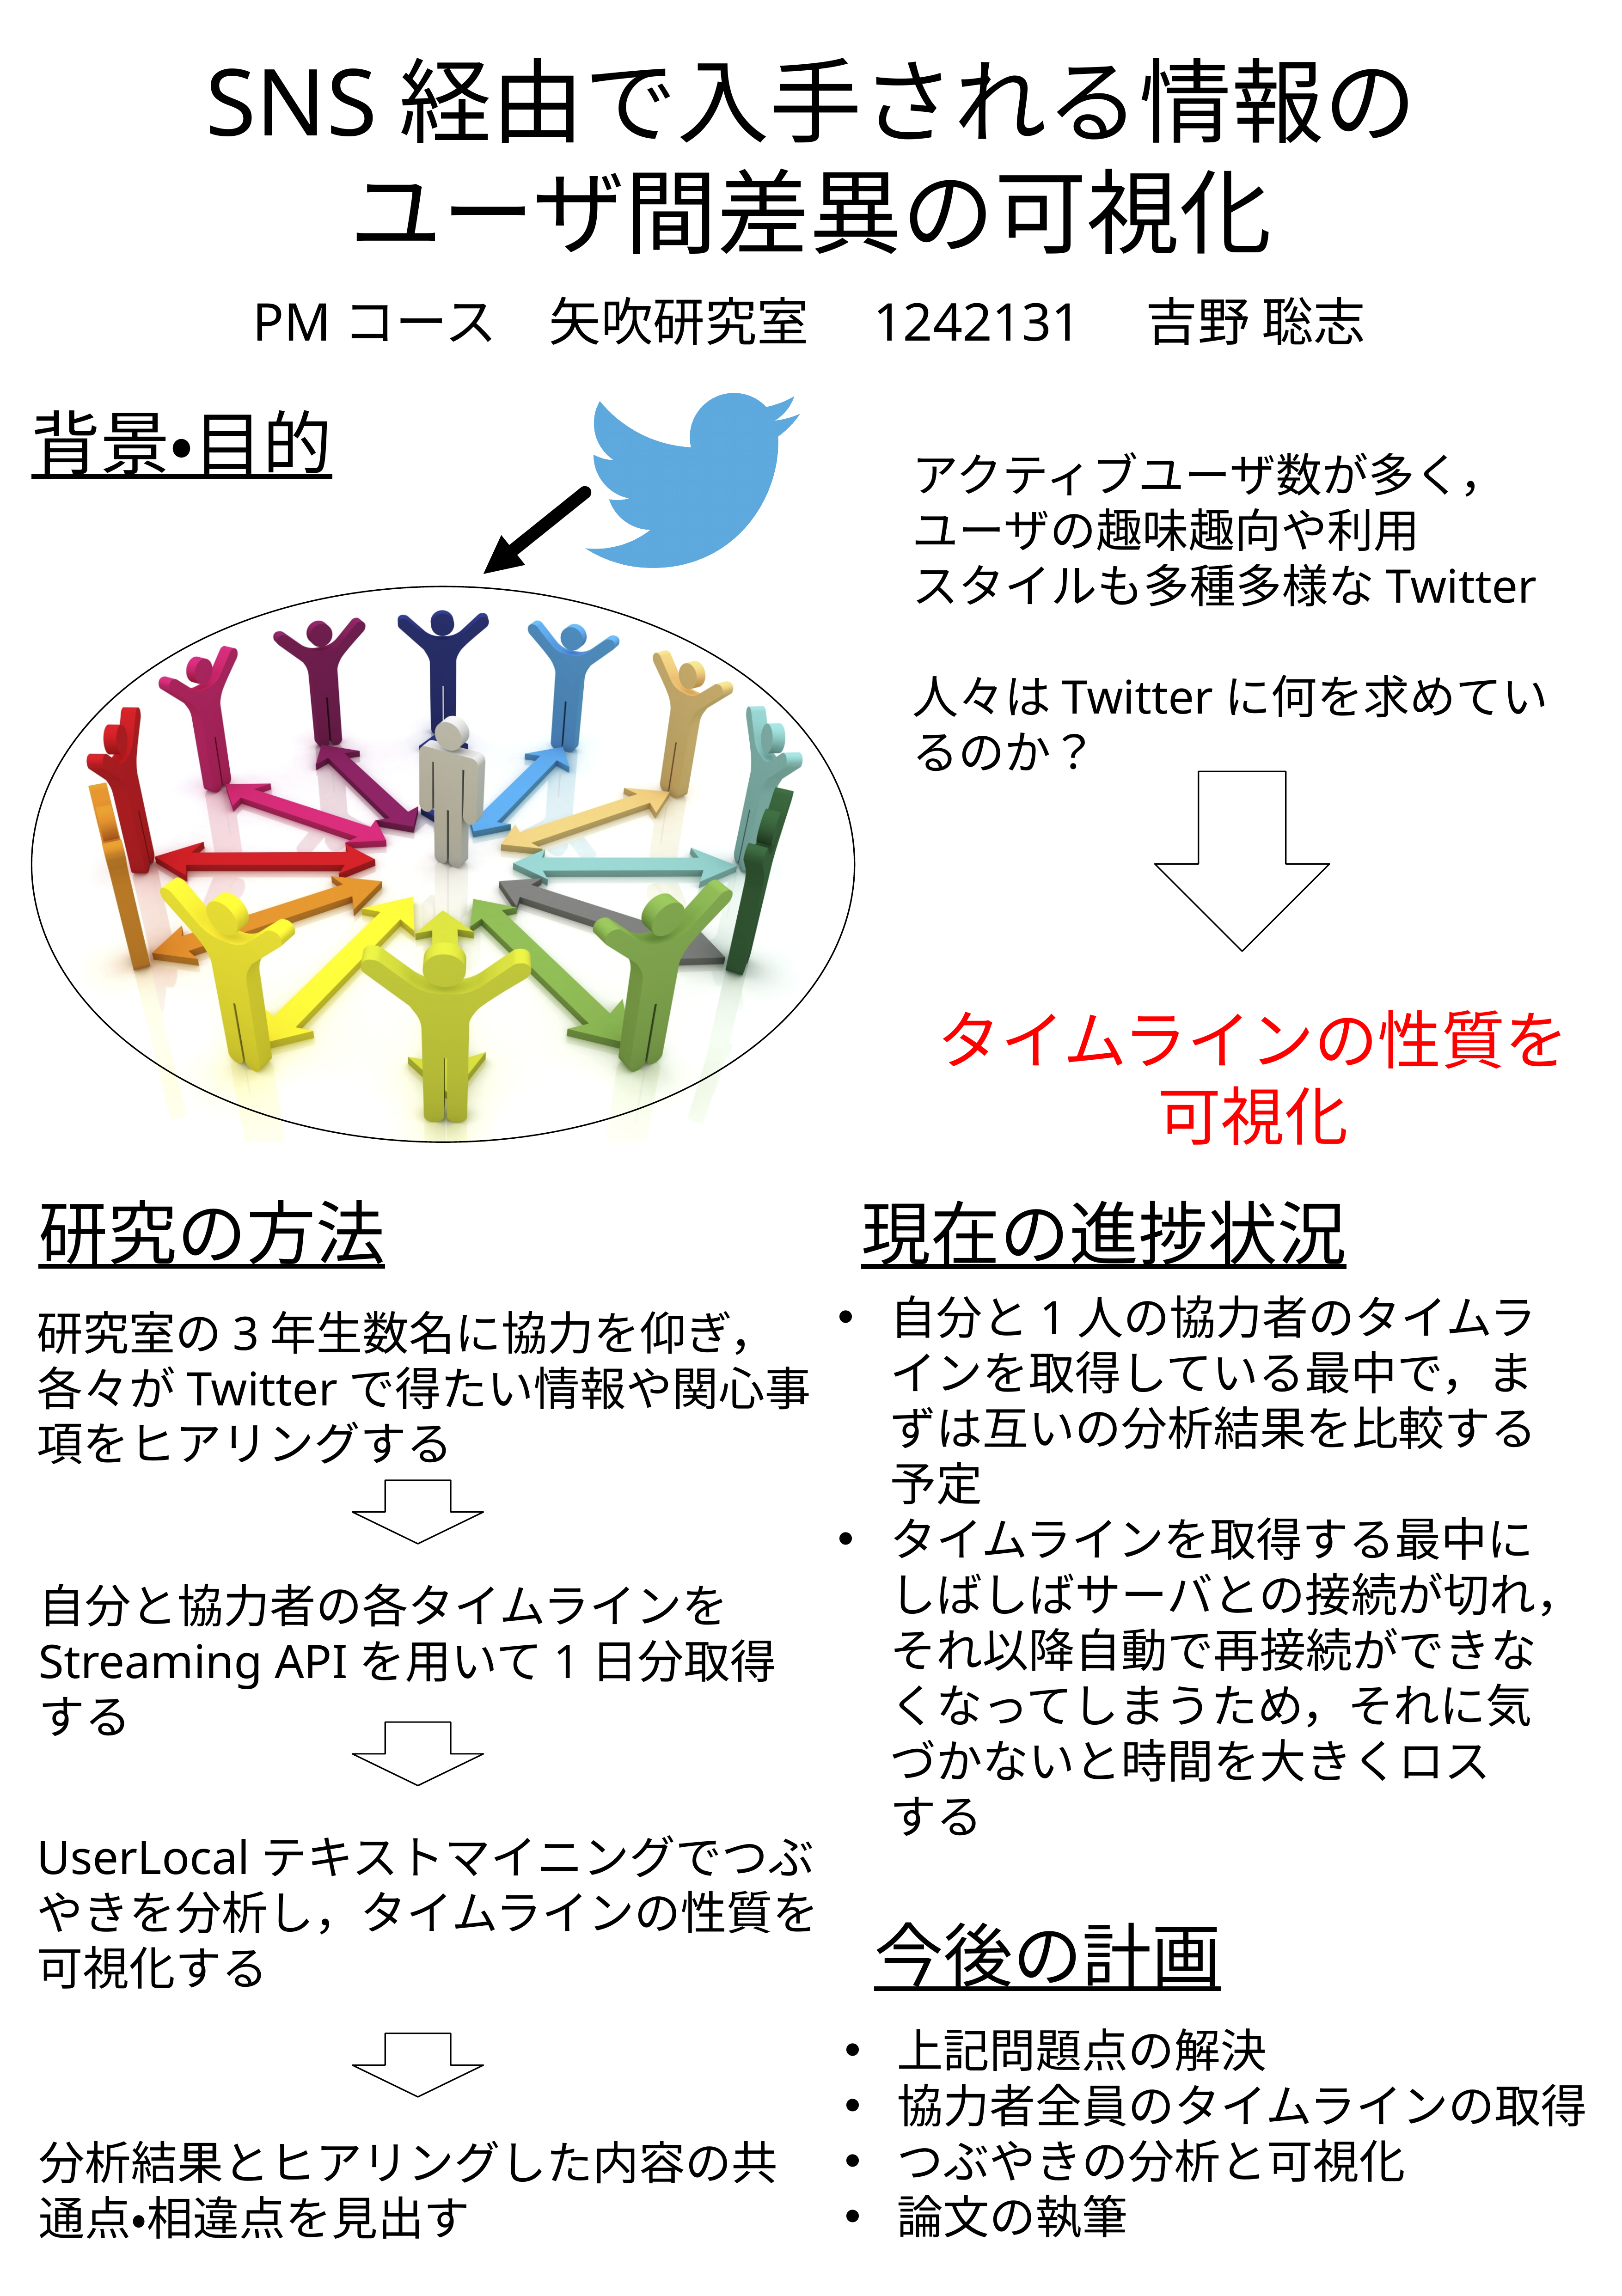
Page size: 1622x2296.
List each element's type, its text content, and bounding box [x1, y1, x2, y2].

text_box 研究の方法 [31, 1186, 398, 1276]
text_box [351, 2033, 484, 2098]
text_box 研究室の3年生数名に協力を仰ぎ，各々がTwitterで得たい情報や関心事項をヒアリングする [30, 1300, 831, 1474]
text_box 今後の計画 [867, 1908, 1608, 1999]
text_box [1154, 770, 1330, 952]
text_box 自分と1人の協力者のタイムラインを取得している最中で，まずは互いの分析結果を比較する予定 タイムラインを取得する最中にしばしばサーバとの接続が切れ，それ以降自動で再接続ができなくなってしまうため，それに気づかないと時間を大きくロス する [831, 1285, 1574, 1846]
text_box PMコース 矢吹研究室 1242131 吉野 聡志 [245, 285, 1376, 354]
text_box 背景・目的 [24, 396, 391, 487]
text_box [351, 1721, 484, 1787]
text_box 自分と協力者の各タイムラインをStreaming APIを用いて1日分取得 する [31, 1573, 800, 1747]
picture [63, 393, 833, 1142]
text_box [31, 761, 60, 968]
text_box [483, 492, 585, 574]
text_box 上記問題点の解決 協力者全員のタイムラインの取得 つぶやきの分析と可視化 論文の執筆 [838, 2018, 1622, 2247]
text_box 現在の進捗状況 [854, 1186, 1595, 1276]
text_box [836, 780, 856, 948]
text_box [351, 1479, 484, 1545]
text_box アクティブユーザ数が多く，ユーザの趣味趣向や利用 スタイルも多種多様なTwitter 人々はTwitterに何を求めているのか？ タイムラインの性質を 可視化 [906, 442, 1600, 1156]
text_box SNS経由で入手される情報の ユーザ間差異の可視化 [90, 39, 1532, 269]
text_box UserLocalテキストマイニングでつぶやきを分析し，タイムラインの性質を可視化する [30, 1824, 832, 1998]
text_box 分析結果とヒアリングした内容の共通点・相違点を見出す [31, 2130, 800, 2248]
